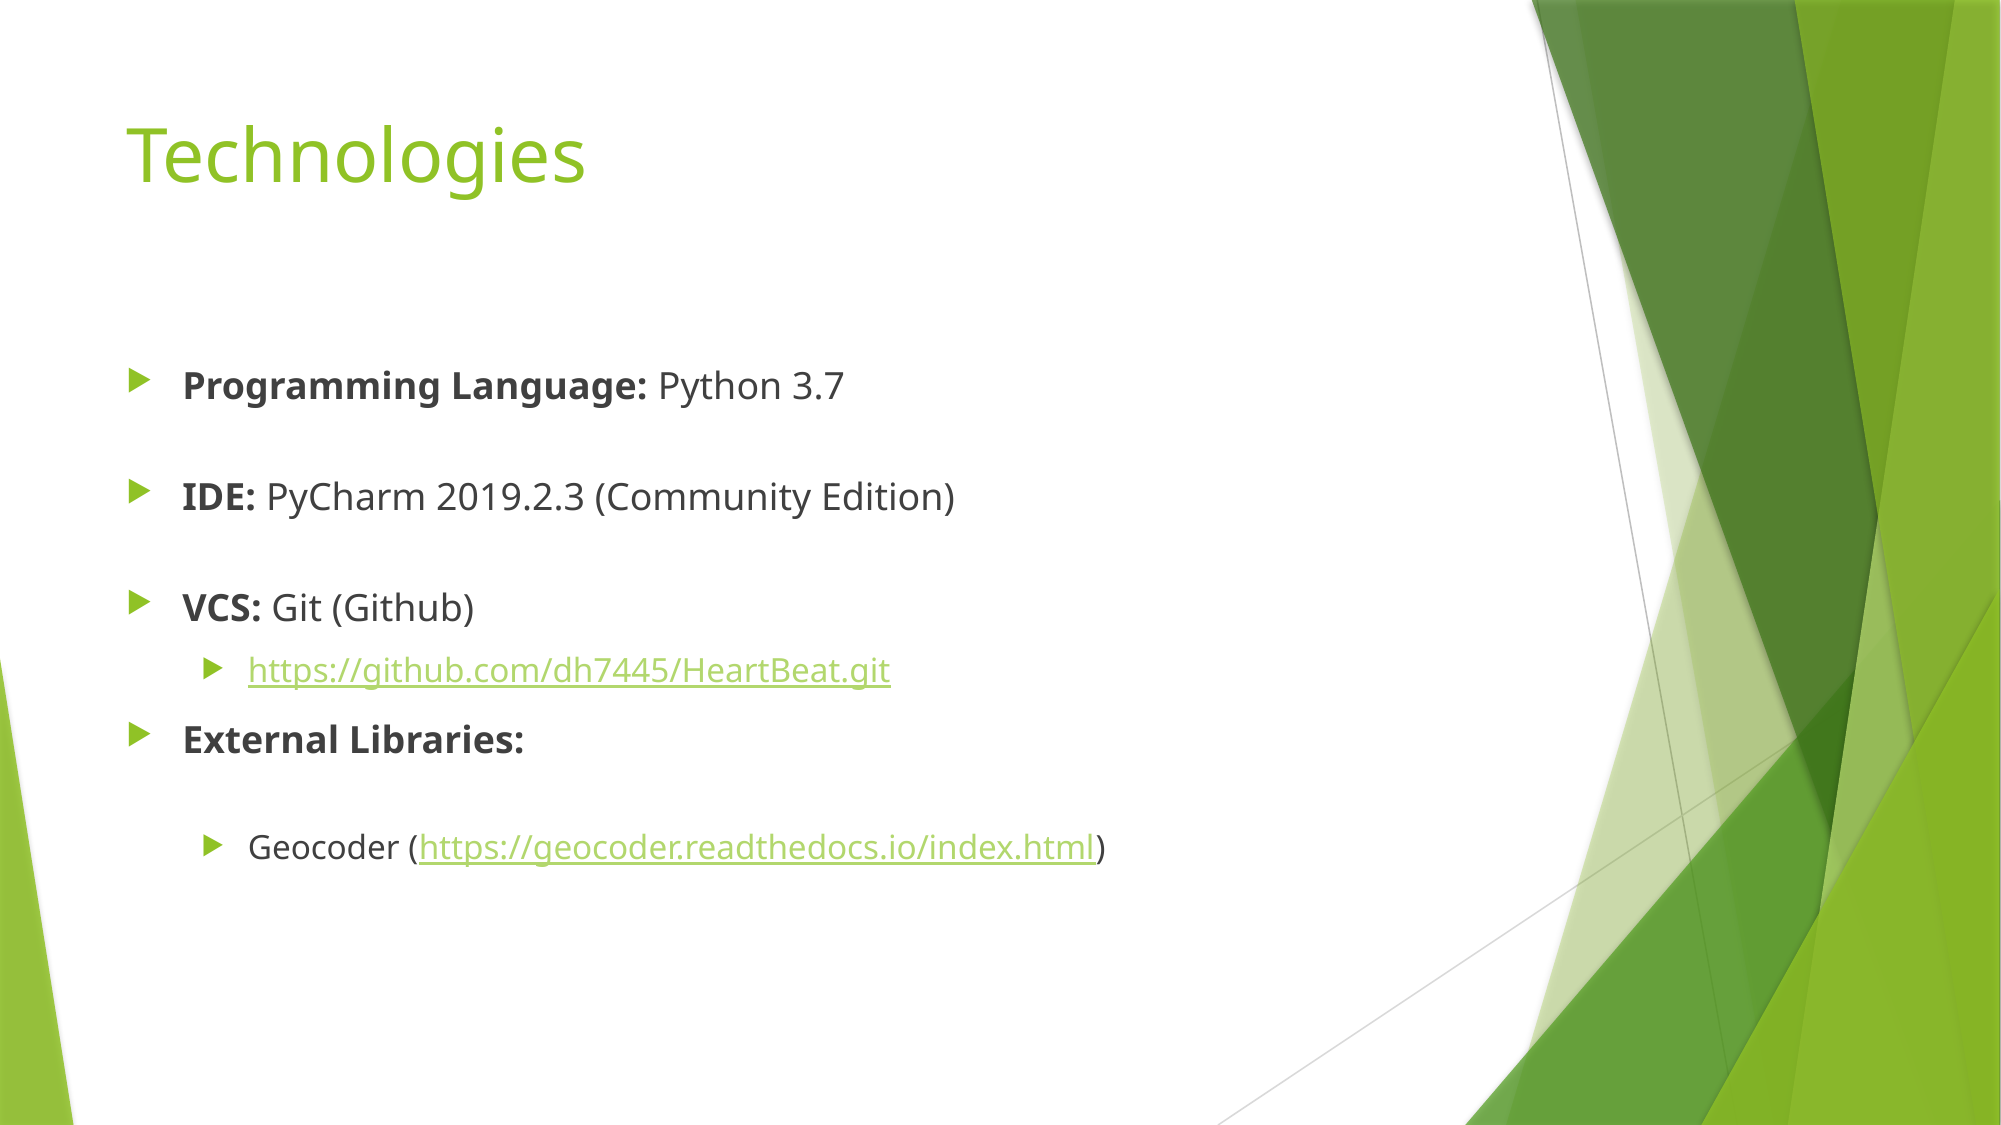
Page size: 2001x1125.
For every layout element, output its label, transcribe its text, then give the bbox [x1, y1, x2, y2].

title Technologies [111, 99, 1522, 317]
list Programming Language: Python 3.7 IDE: PyCharm 2019.2.3 (Community Edition) VCS: Git (Github) https://github.com/dh7445/HeartBeat.git External Libraries: Geocoder (https://geocoder.readthedocs.io/index.html) [111, 354, 1522, 992]
